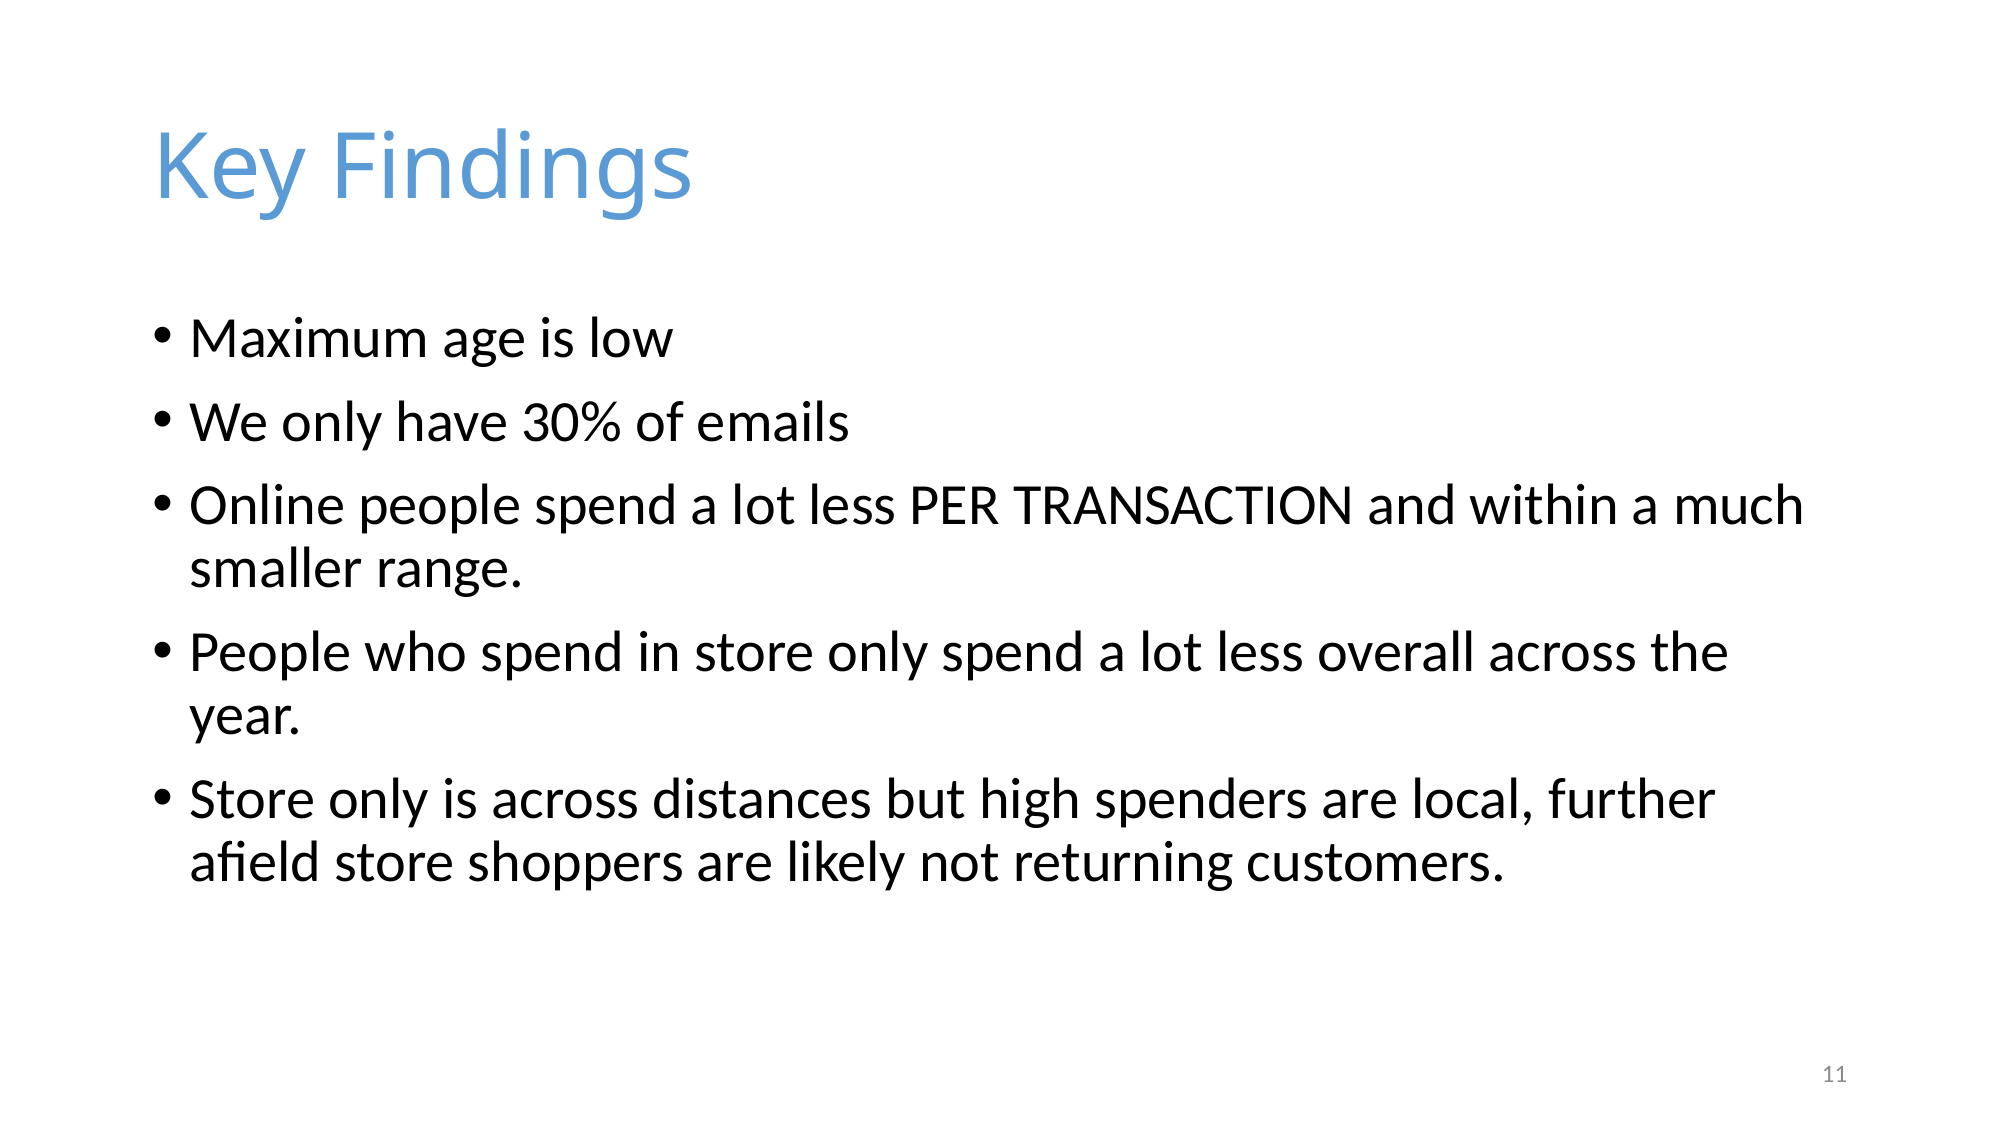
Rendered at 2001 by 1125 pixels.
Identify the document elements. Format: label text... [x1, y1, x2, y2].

title Key Findings [137, 59, 1863, 278]
list Maximum age is low We only have 30% of emails Online people spend a lot less PER TRANSACTION and within a much smaller range. People who spend in store only spend a lot less overall across the year. Store only is across distances but high spenders are local, further afield store shoppers are likely not returning customers. [137, 299, 1863, 1014]
slide_number 11 [1412, 1042, 1863, 1103]
